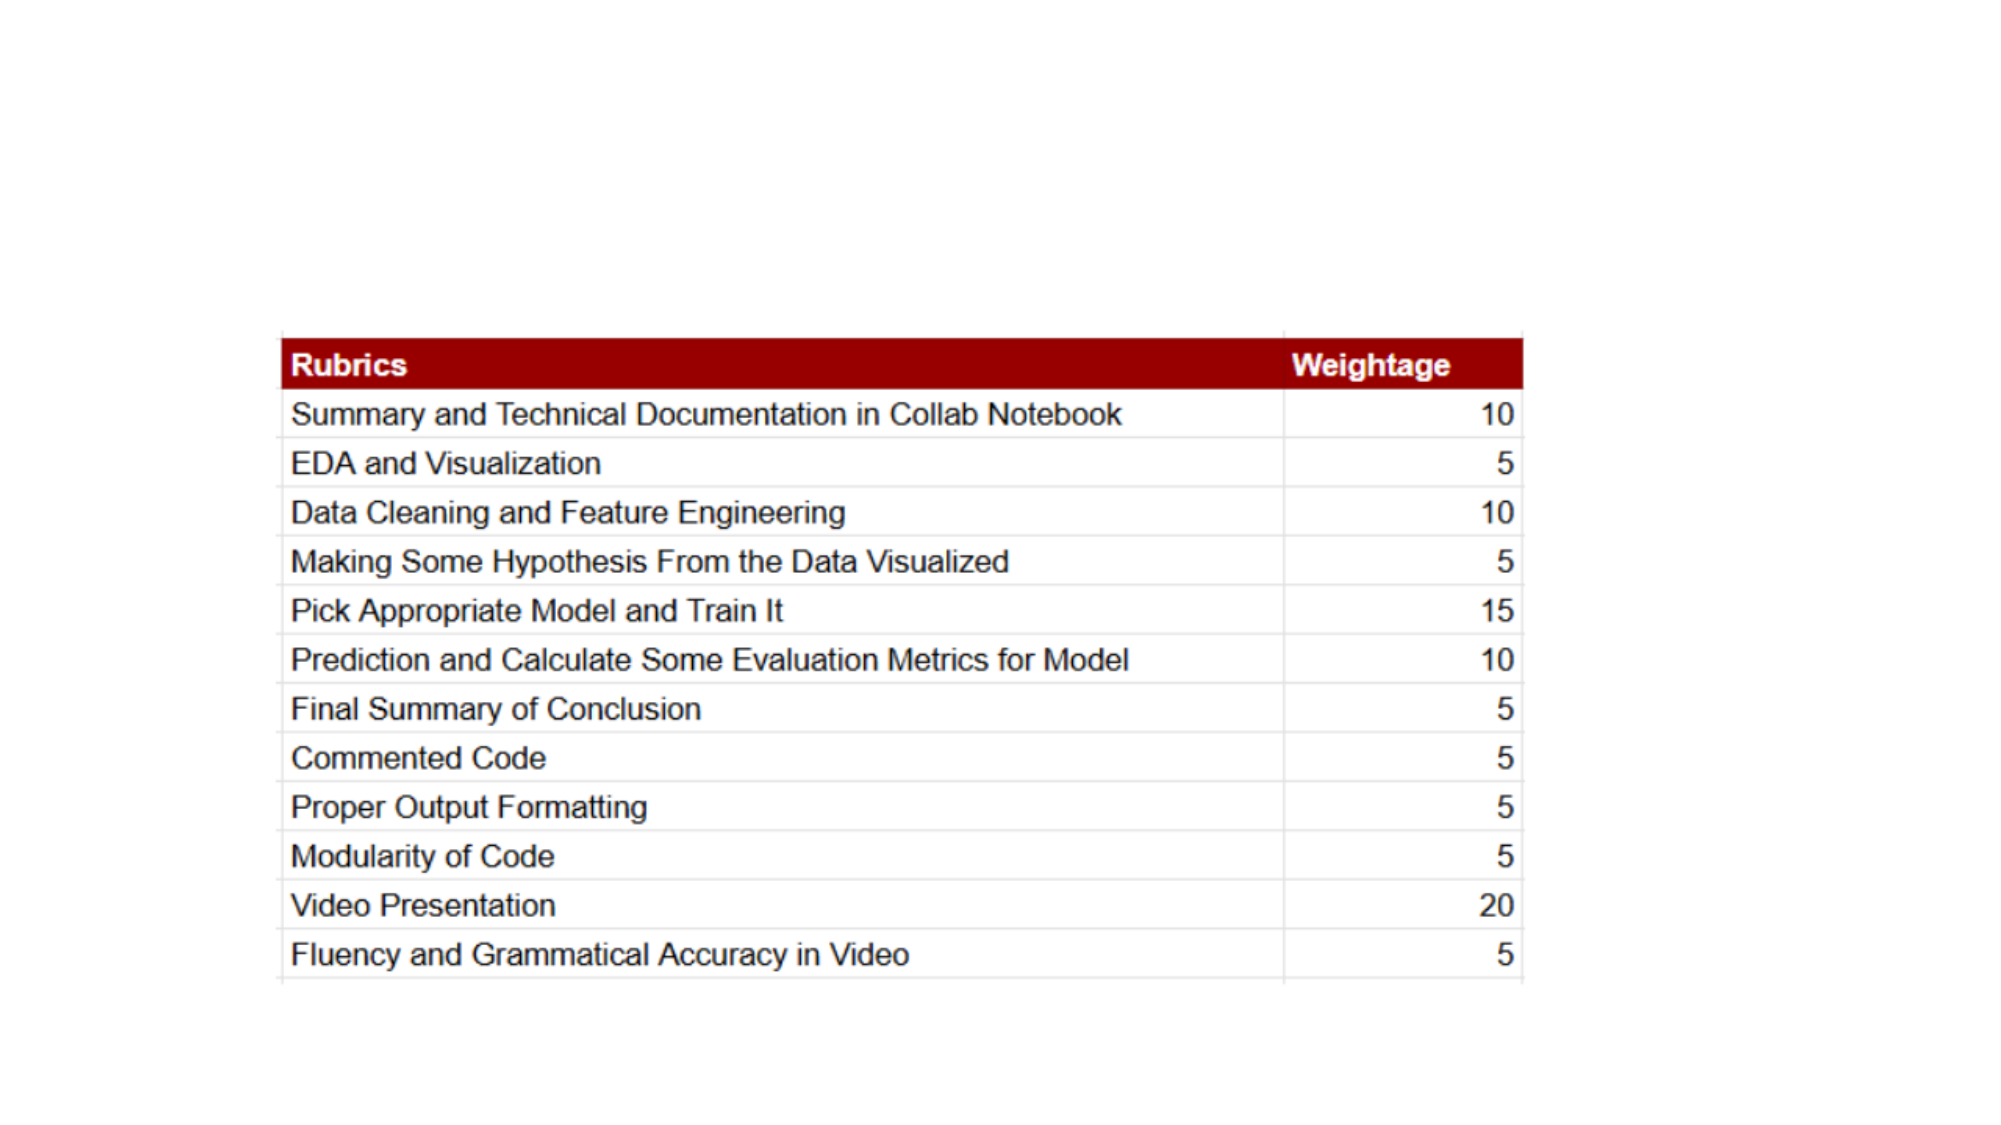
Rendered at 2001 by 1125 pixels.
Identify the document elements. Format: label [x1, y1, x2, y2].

list [248, 306, 1752, 1006]
